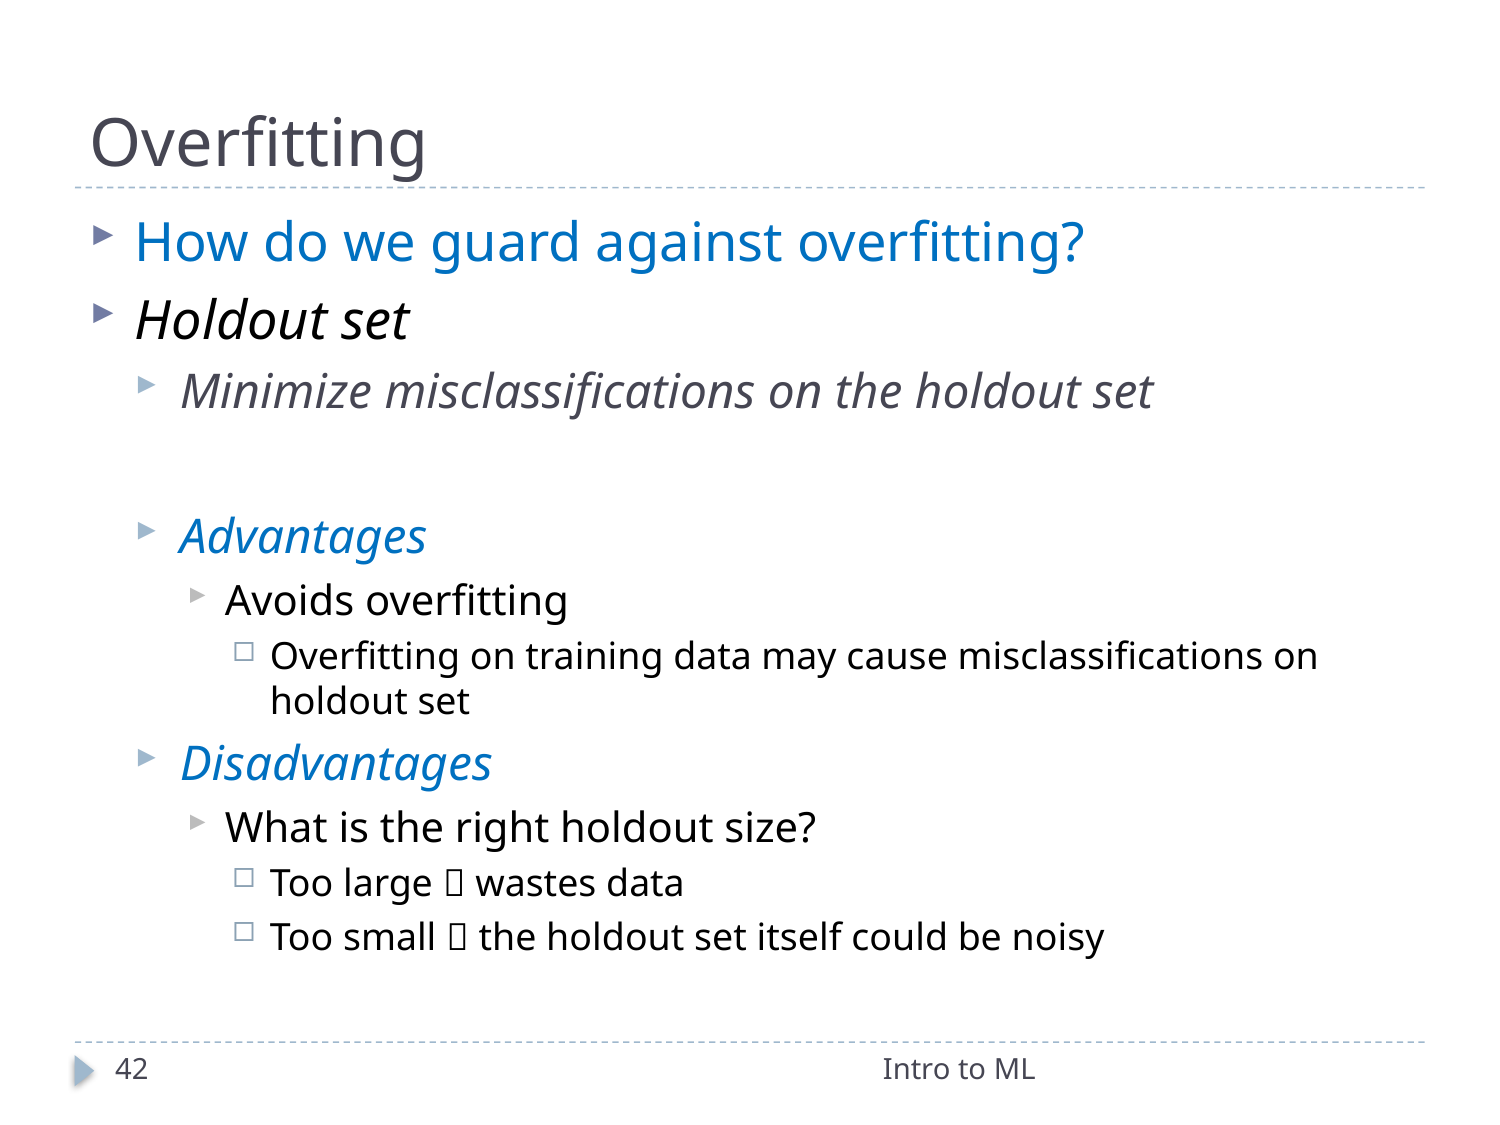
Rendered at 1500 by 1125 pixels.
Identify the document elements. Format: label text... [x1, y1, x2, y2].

list How do we guard against overfitting? Holdout set Minimize misclassifications on the holdout set Advantages Avoids overfitting Overfitting on training data may cause misclassifications on holdout set Disadvantages What is the right holdout size? Too large  wastes data Too small  the holdout set itself could be noisy [75, 200, 1425, 1038]
title Overfitting [75, 24, 1425, 188]
slide_number 42 [100, 1042, 426, 1103]
footer Intro to ML [475, 1042, 1051, 1103]
